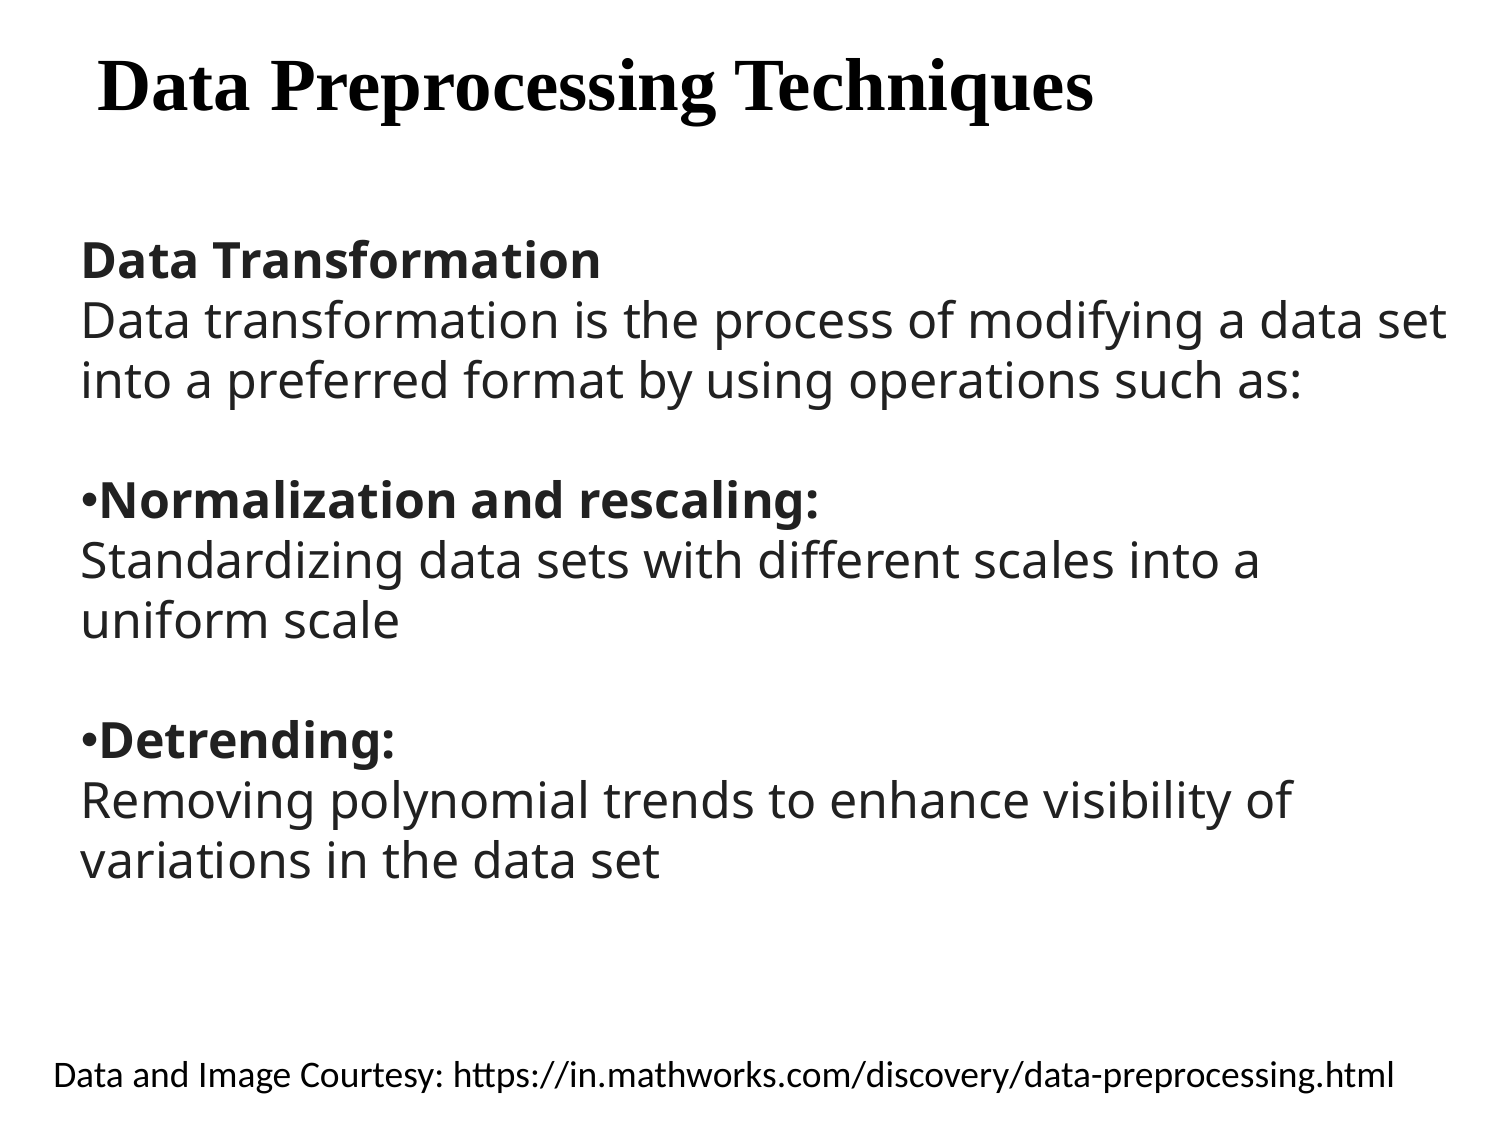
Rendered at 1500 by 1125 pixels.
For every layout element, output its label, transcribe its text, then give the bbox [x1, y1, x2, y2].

text_box Data Transformation Data transformation is the process of modifying a data set into a preferred format by using operations such as: Normalization and rescaling: Standardizing data sets with different scales into a uniform scale Detrending: Removing polynomial trends to enhance visibility of variations in the data set [66, 221, 1479, 897]
title Data Preprocessing Techniques [82, 21, 1377, 221]
text_box Data and Image Courtesy: https://in.mathworks.com/discovery/data-preprocessing.html [38, 1042, 1420, 1103]
